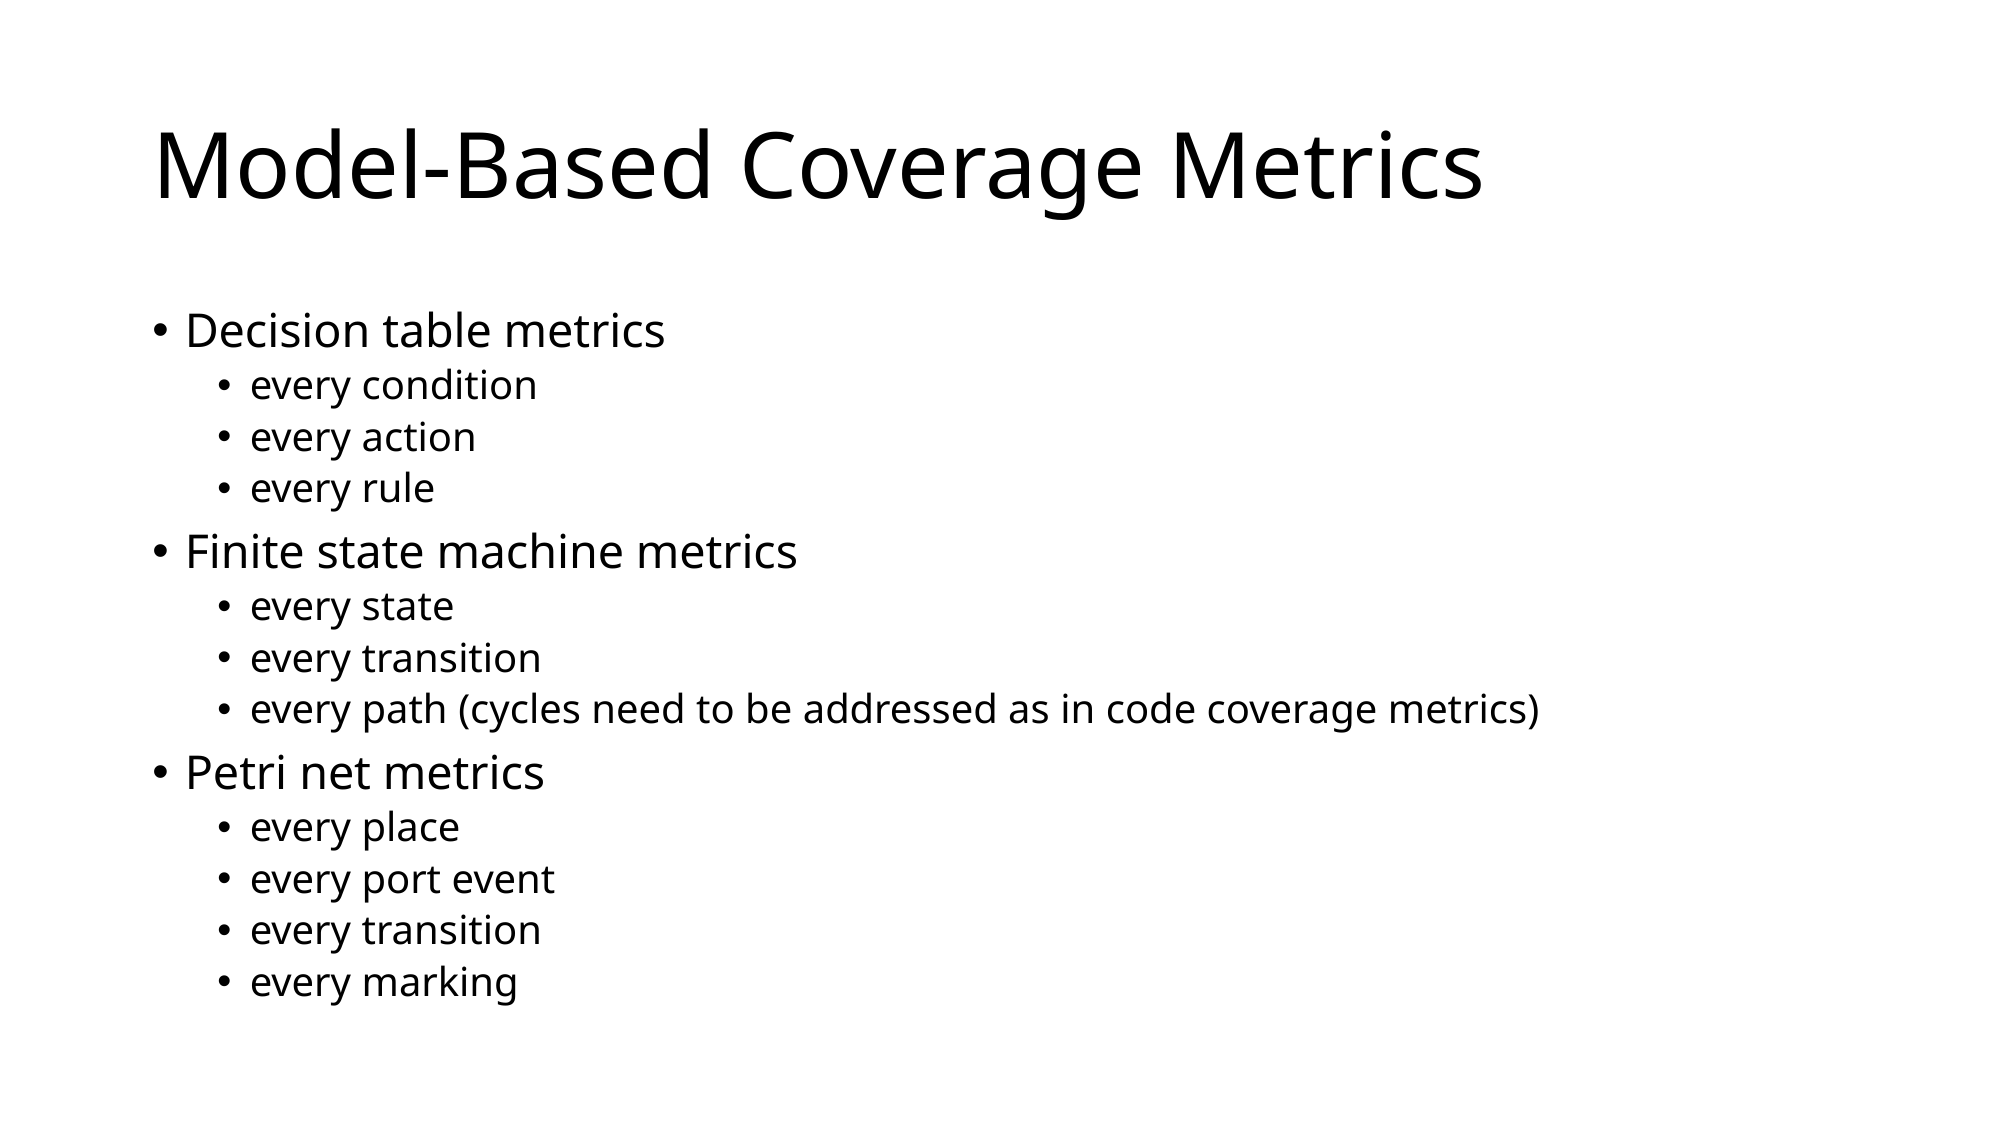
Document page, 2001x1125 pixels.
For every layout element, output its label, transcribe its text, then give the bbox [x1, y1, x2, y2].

title Model-Based Coverage Metrics [137, 59, 1863, 278]
list Decision table metrics every condition every action every rule Finite state machine metrics every state every transition every path (cycles need to be addressed as in code coverage metrics) Petri net metrics every place every port event every transition every marking [137, 299, 1863, 1014]
